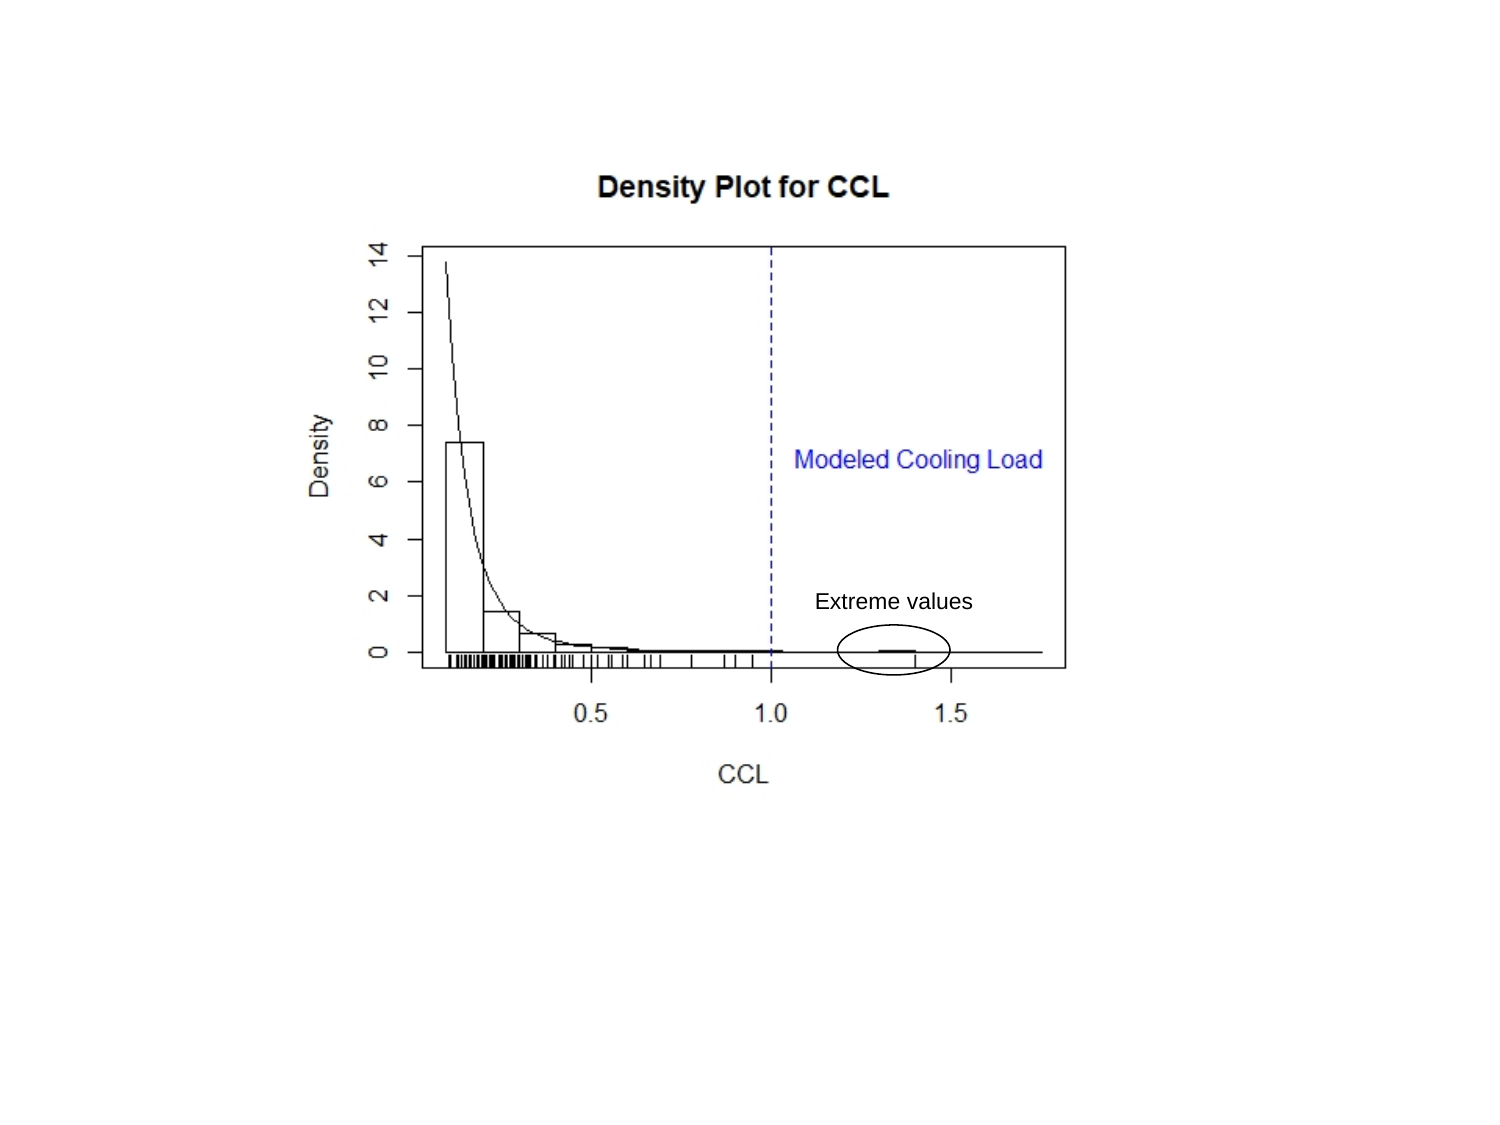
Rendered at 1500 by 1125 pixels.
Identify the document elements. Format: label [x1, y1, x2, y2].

picture [299, 124, 1129, 821]
